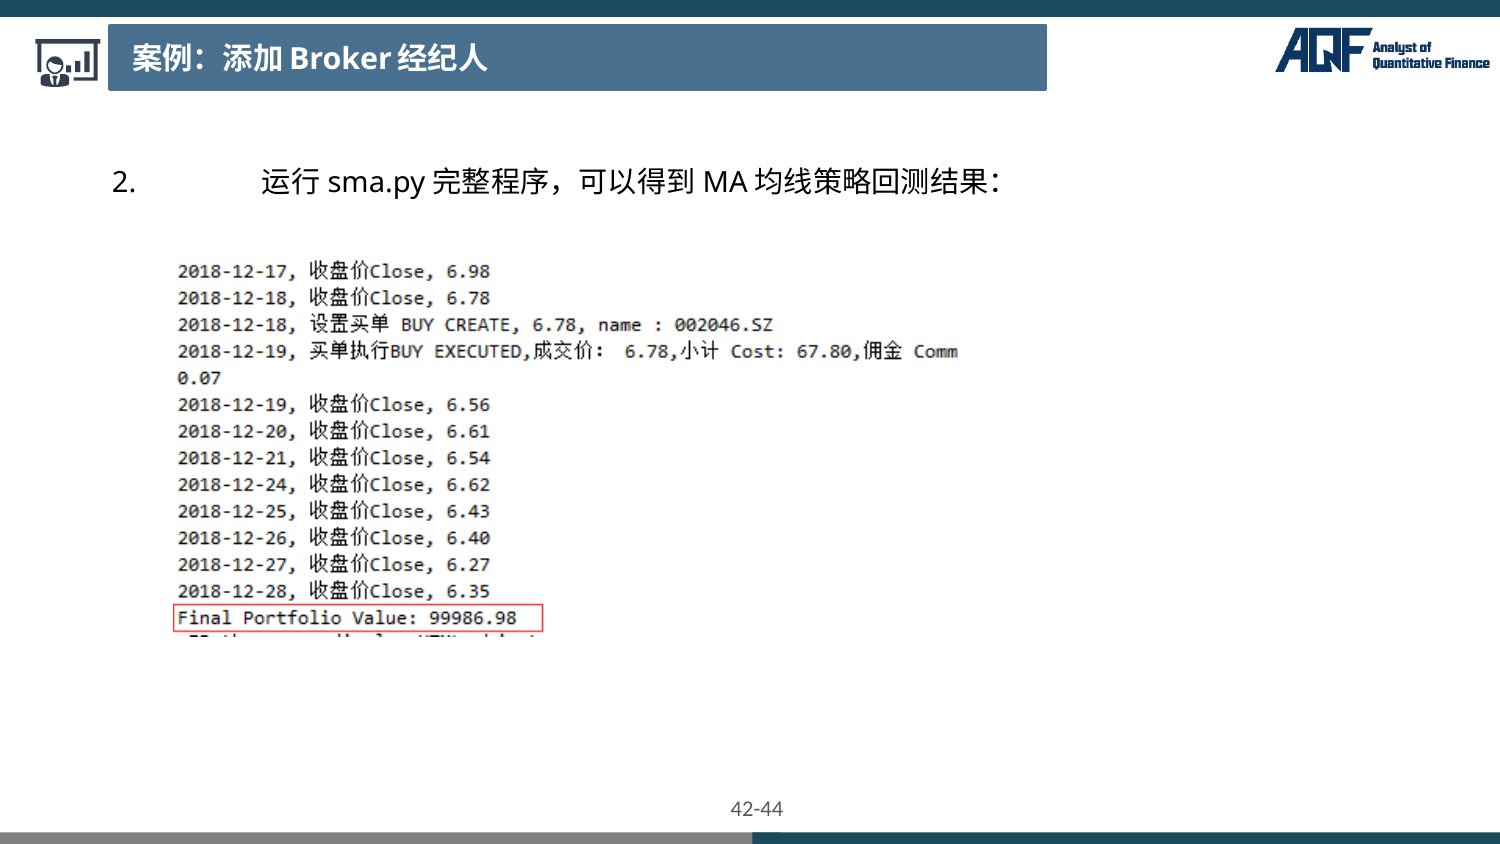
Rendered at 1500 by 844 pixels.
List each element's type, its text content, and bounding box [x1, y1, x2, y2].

picture [172, 256, 963, 637]
list 2. 运行sma.py完整程序，可以得到MA均线策略回测结果： [29, 138, 1317, 375]
picture [1252, 2, 1500, 102]
list 案例：添加Broker经纪人 [117, 32, 1039, 84]
